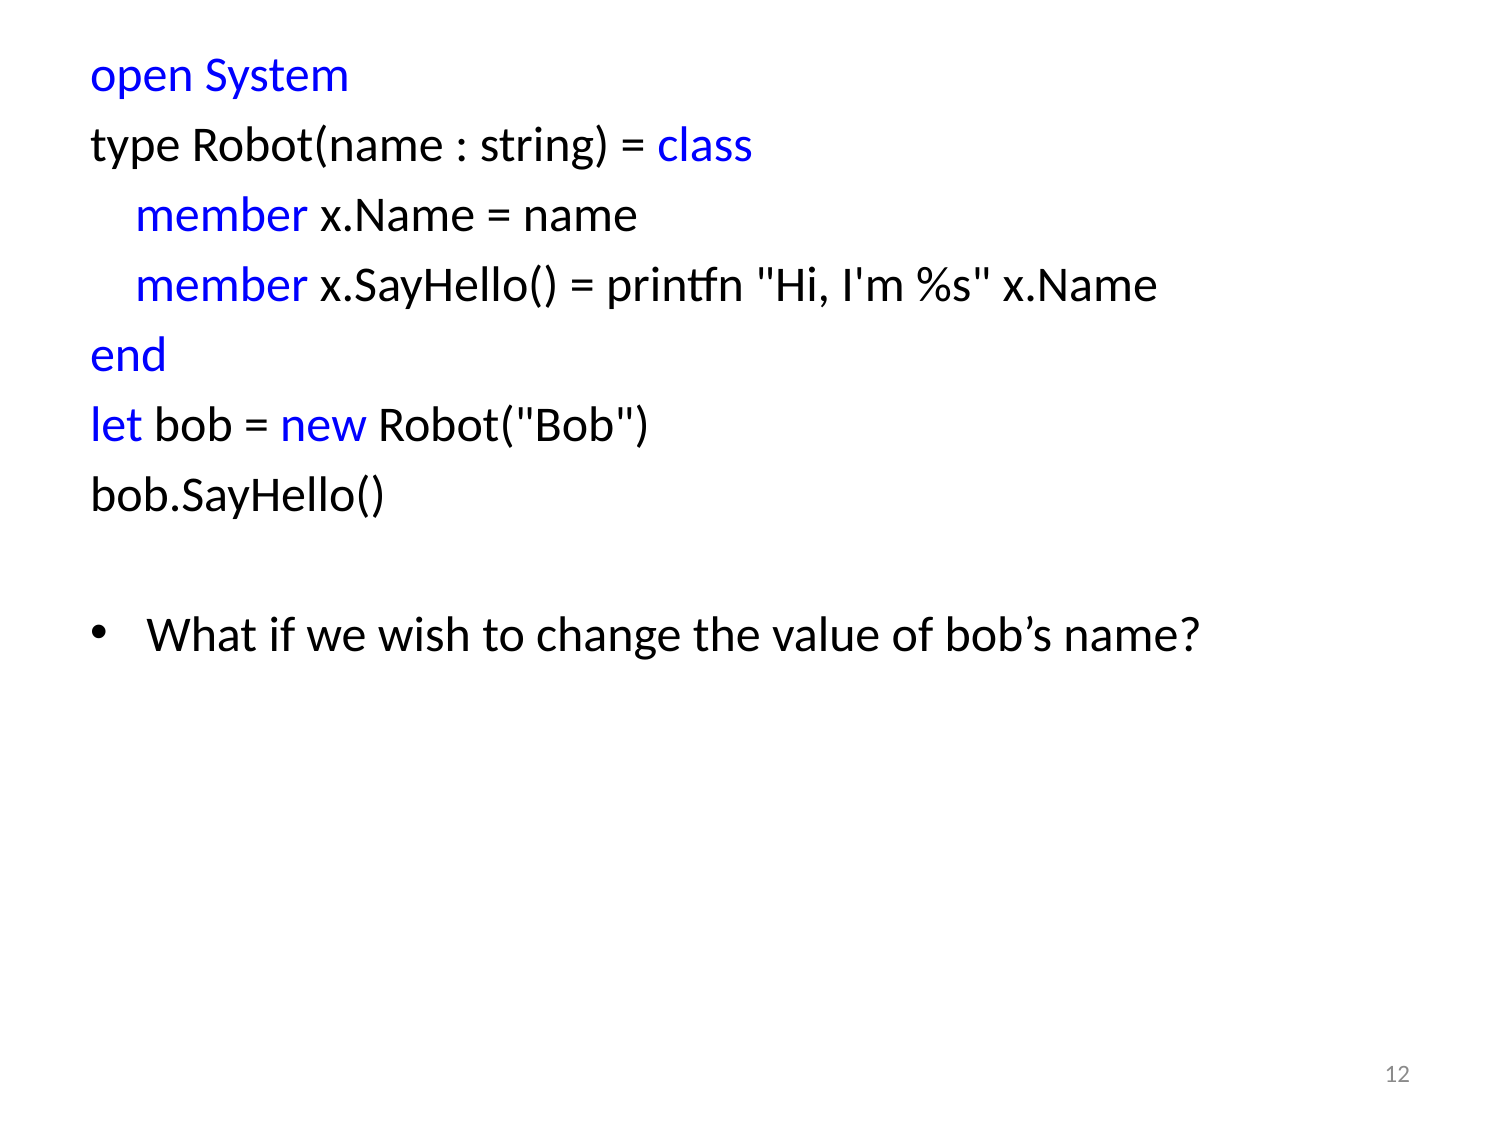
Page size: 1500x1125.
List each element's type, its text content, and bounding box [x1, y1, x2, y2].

list open System type Robot(name : string) = class member x.Name = name member x.SayHello() = printfn "Hi, I'm %s" x.Name end let bob = new Robot("Bob") bob.SayHello() What if we wish to change the value of bob’s name? [75, 34, 1425, 1078]
slide_number 12 [1074, 1078, 1425, 1103]
